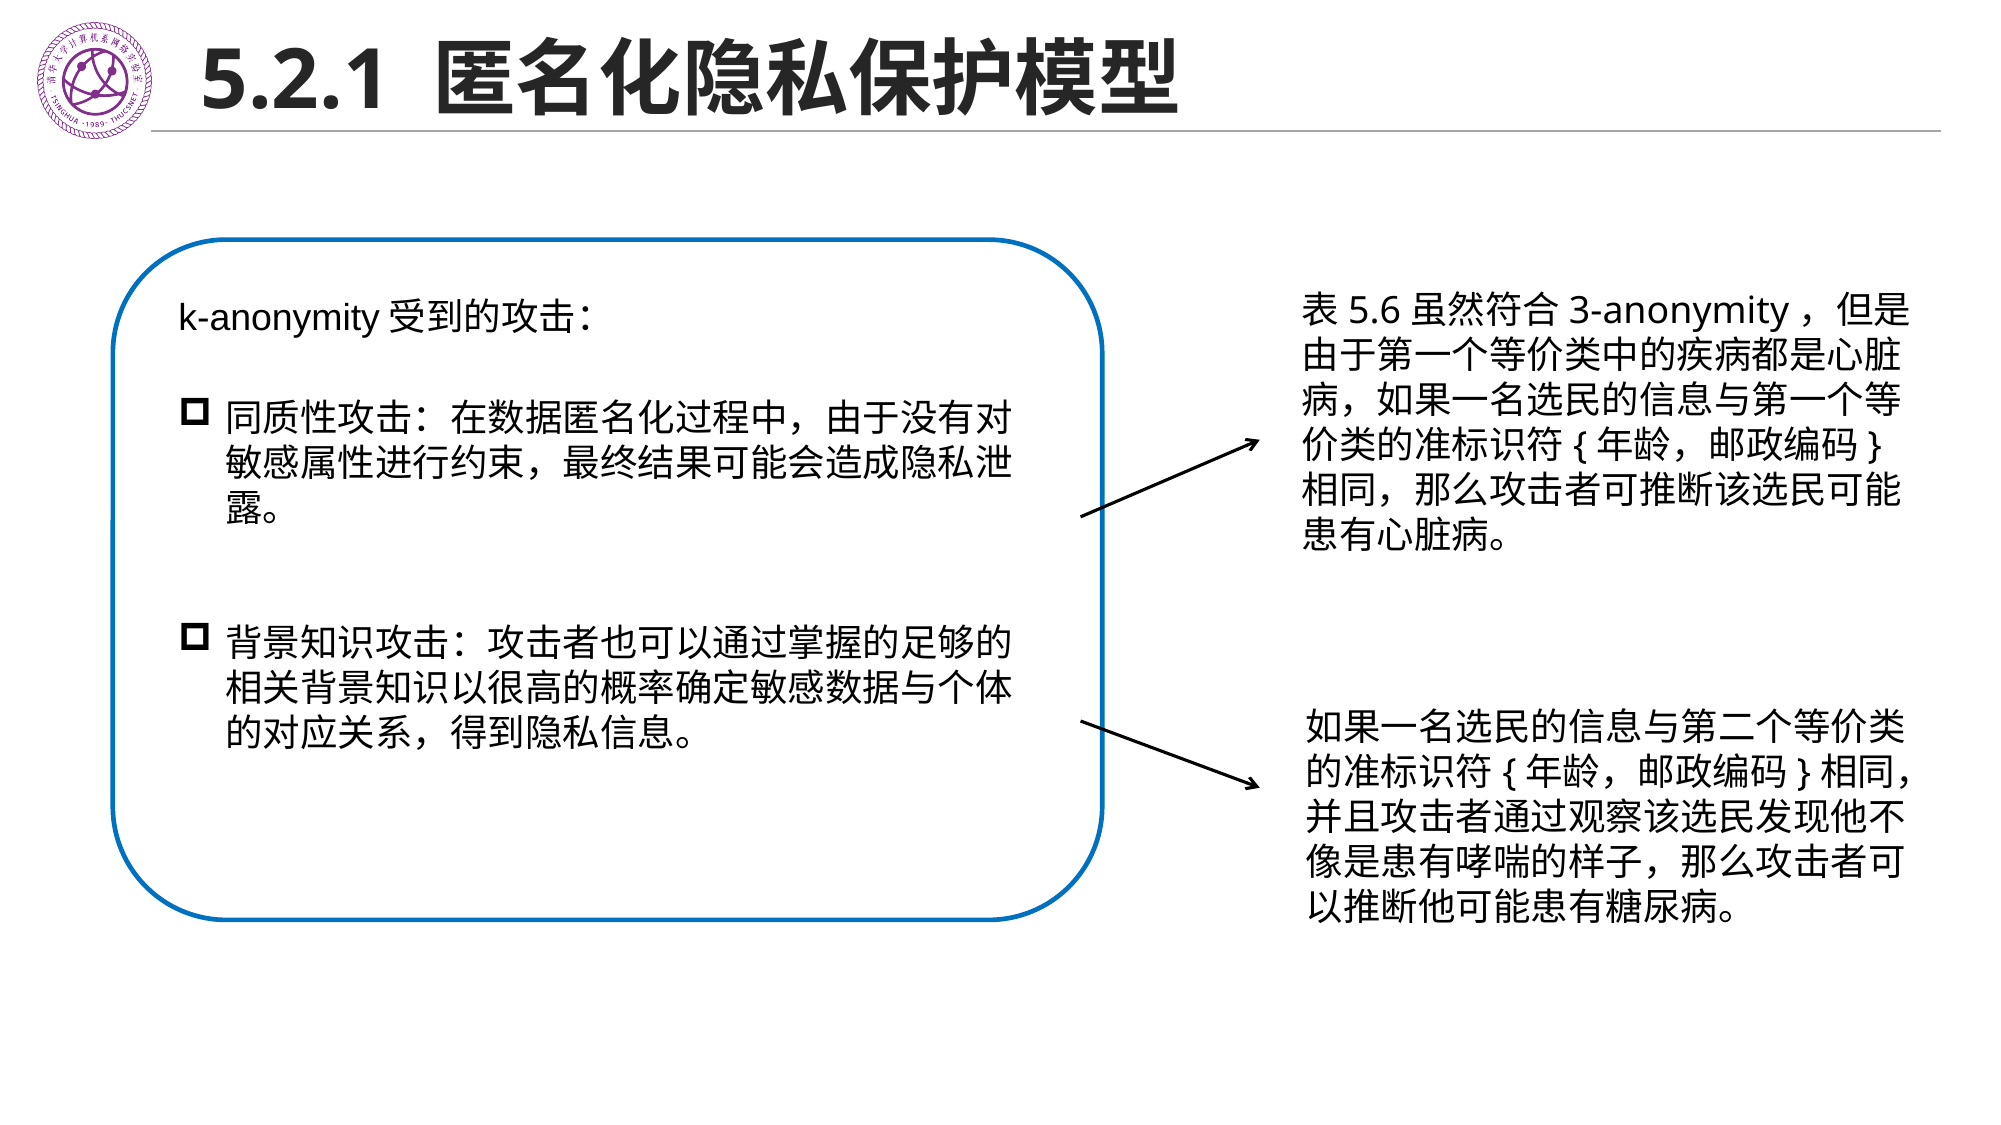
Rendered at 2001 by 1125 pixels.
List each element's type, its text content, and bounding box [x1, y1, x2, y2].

text_box 同质性攻击：在数据匿名化过程中，由于没有对敏感属性进行约束，最终结果可能会造成隐私泄露。 背景知识攻击：攻击者也可以通过掌握的足够的相关背景知识以很高的概率确定敏感数据与个体的对应关系，得到隐私信息。 [163, 386, 1057, 762]
title 5.2.1 匿名化隐私保护模型 [185, 22, 1928, 142]
picture [37, 22, 152, 139]
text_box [1080, 721, 1260, 788]
text_box [111, 238, 1104, 921]
text_box 如果一名选民的信息与第二个等价类的准标识符{年龄，邮政编码}相同，并且攻击者通过观察该选民发现他不像是患有哮喘的样子，那么攻击者可以推断他可能患有糖尿病。 [1291, 695, 1932, 935]
text_box 表5.6虽然符合3-anonymity，但是由于第一个等价类中的疾病都是心脏病，如果一名选民的信息与第一个等价类的准标识符{年龄，邮政编码}相同，那么攻击者可推断该选民可能患有心脏病。 [1286, 278, 1928, 564]
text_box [1080, 439, 1260, 517]
text_box k-anonymity受到的攻击： [163, 285, 660, 346]
